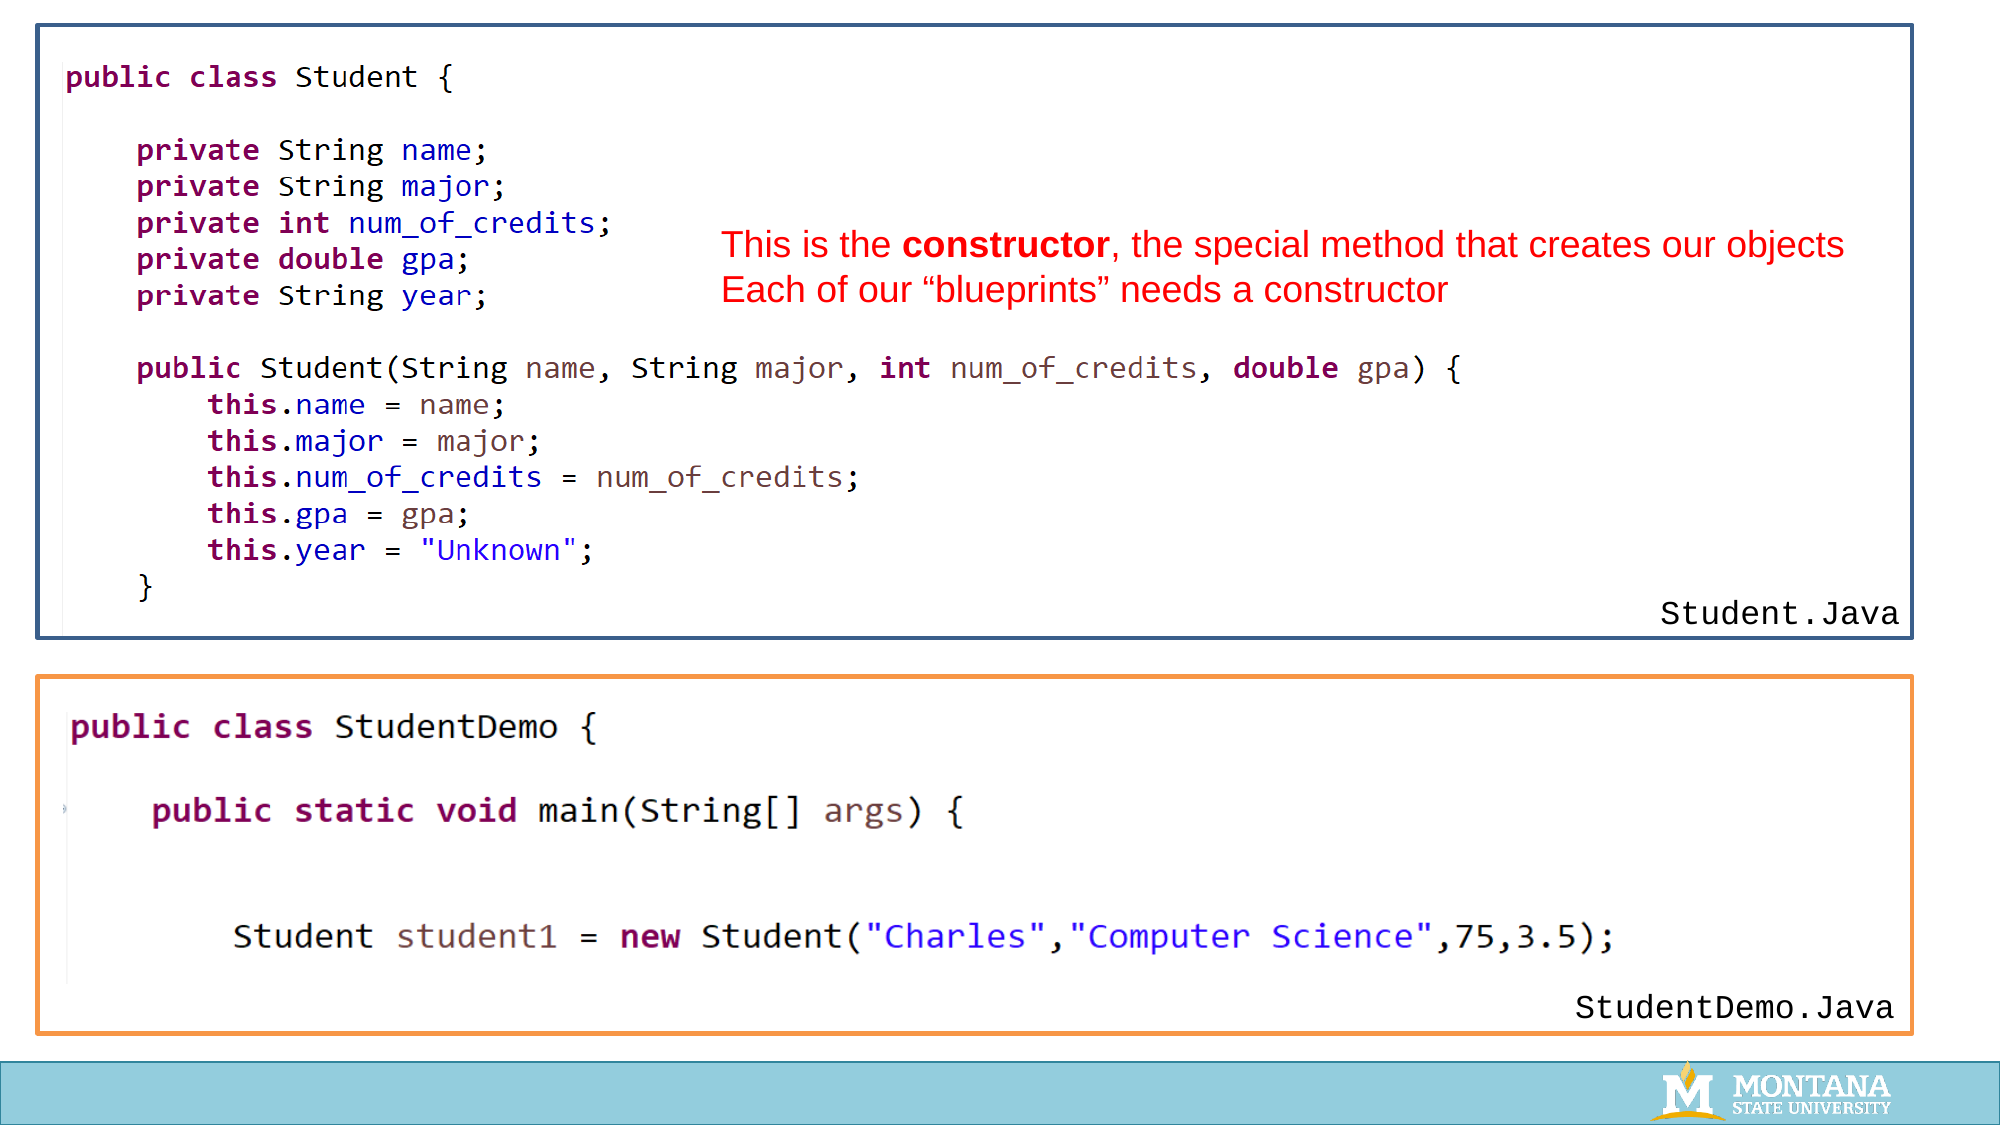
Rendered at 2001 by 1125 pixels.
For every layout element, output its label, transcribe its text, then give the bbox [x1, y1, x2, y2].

picture [63, 712, 1717, 985]
picture [62, 62, 1538, 639]
text_box [35, 674, 1914, 1036]
picture [1649, 1060, 1892, 1122]
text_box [1892, 1060, 2000, 1125]
text_box [35, 23, 1914, 640]
text_box Student.Java [1645, 584, 1916, 639]
text_box StudentDemo.Java [1560, 977, 1910, 1033]
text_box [0, 1060, 1647, 1125]
text_box This is the constructor, the special method that creates our objects Each of our “blueprints” needs a constructor [1541, 213, 1861, 318]
